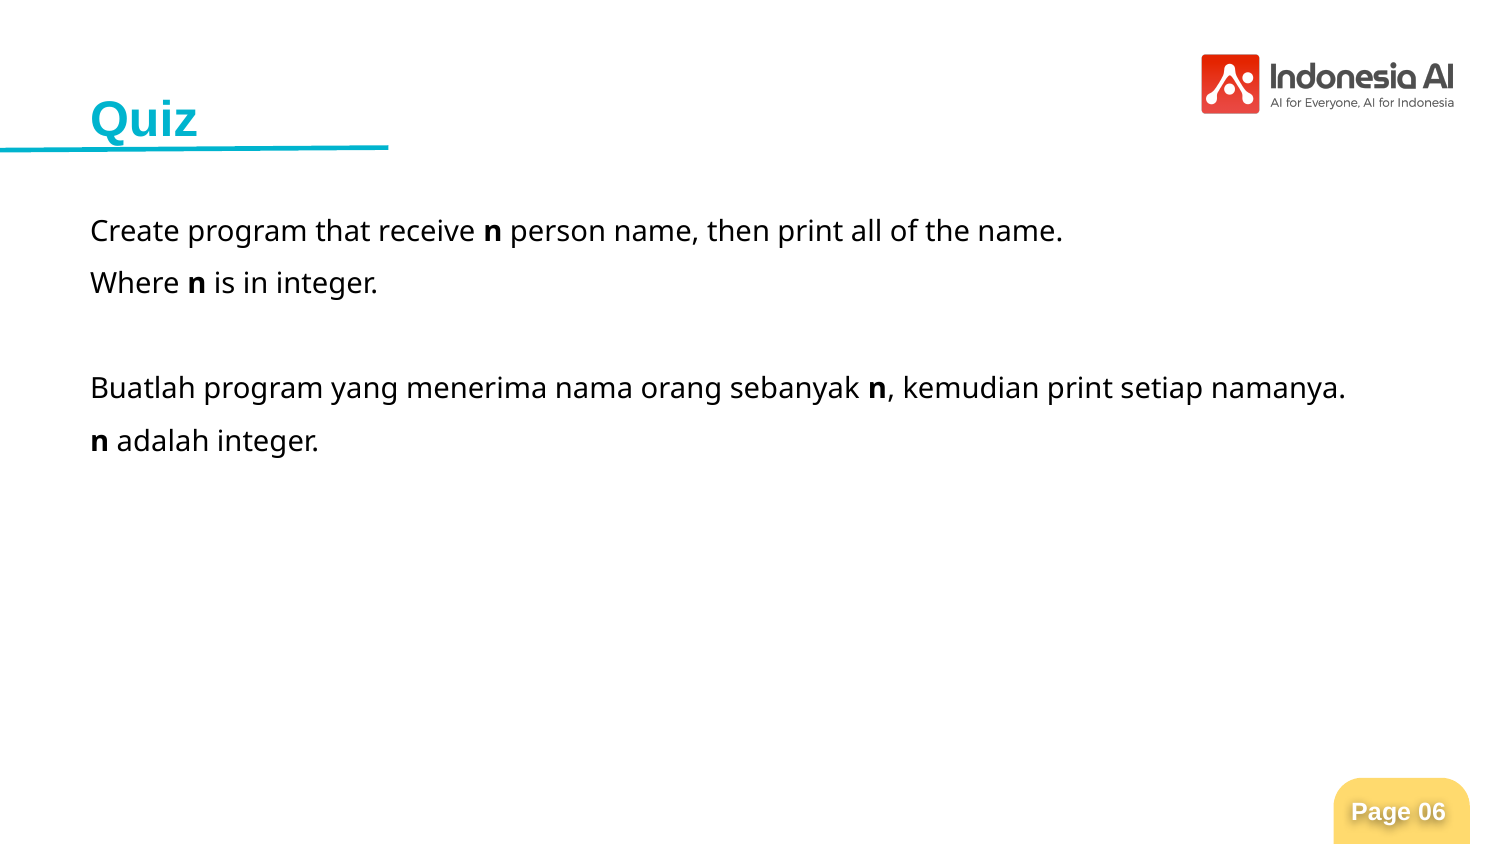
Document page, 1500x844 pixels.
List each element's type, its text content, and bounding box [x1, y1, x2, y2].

text_box Page 06 [1336, 780, 1495, 841]
text_box Quiz [74, 71, 1004, 162]
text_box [0, 147, 389, 151]
text_box Create program that receive n person name, then print all of the name. Where n is in integer. Buatlah program yang menerima nama orang sebanyak n, kemudian print setiap namanya. n adalah integer. [75, 179, 1415, 472]
picture [1190, 44, 1465, 124]
